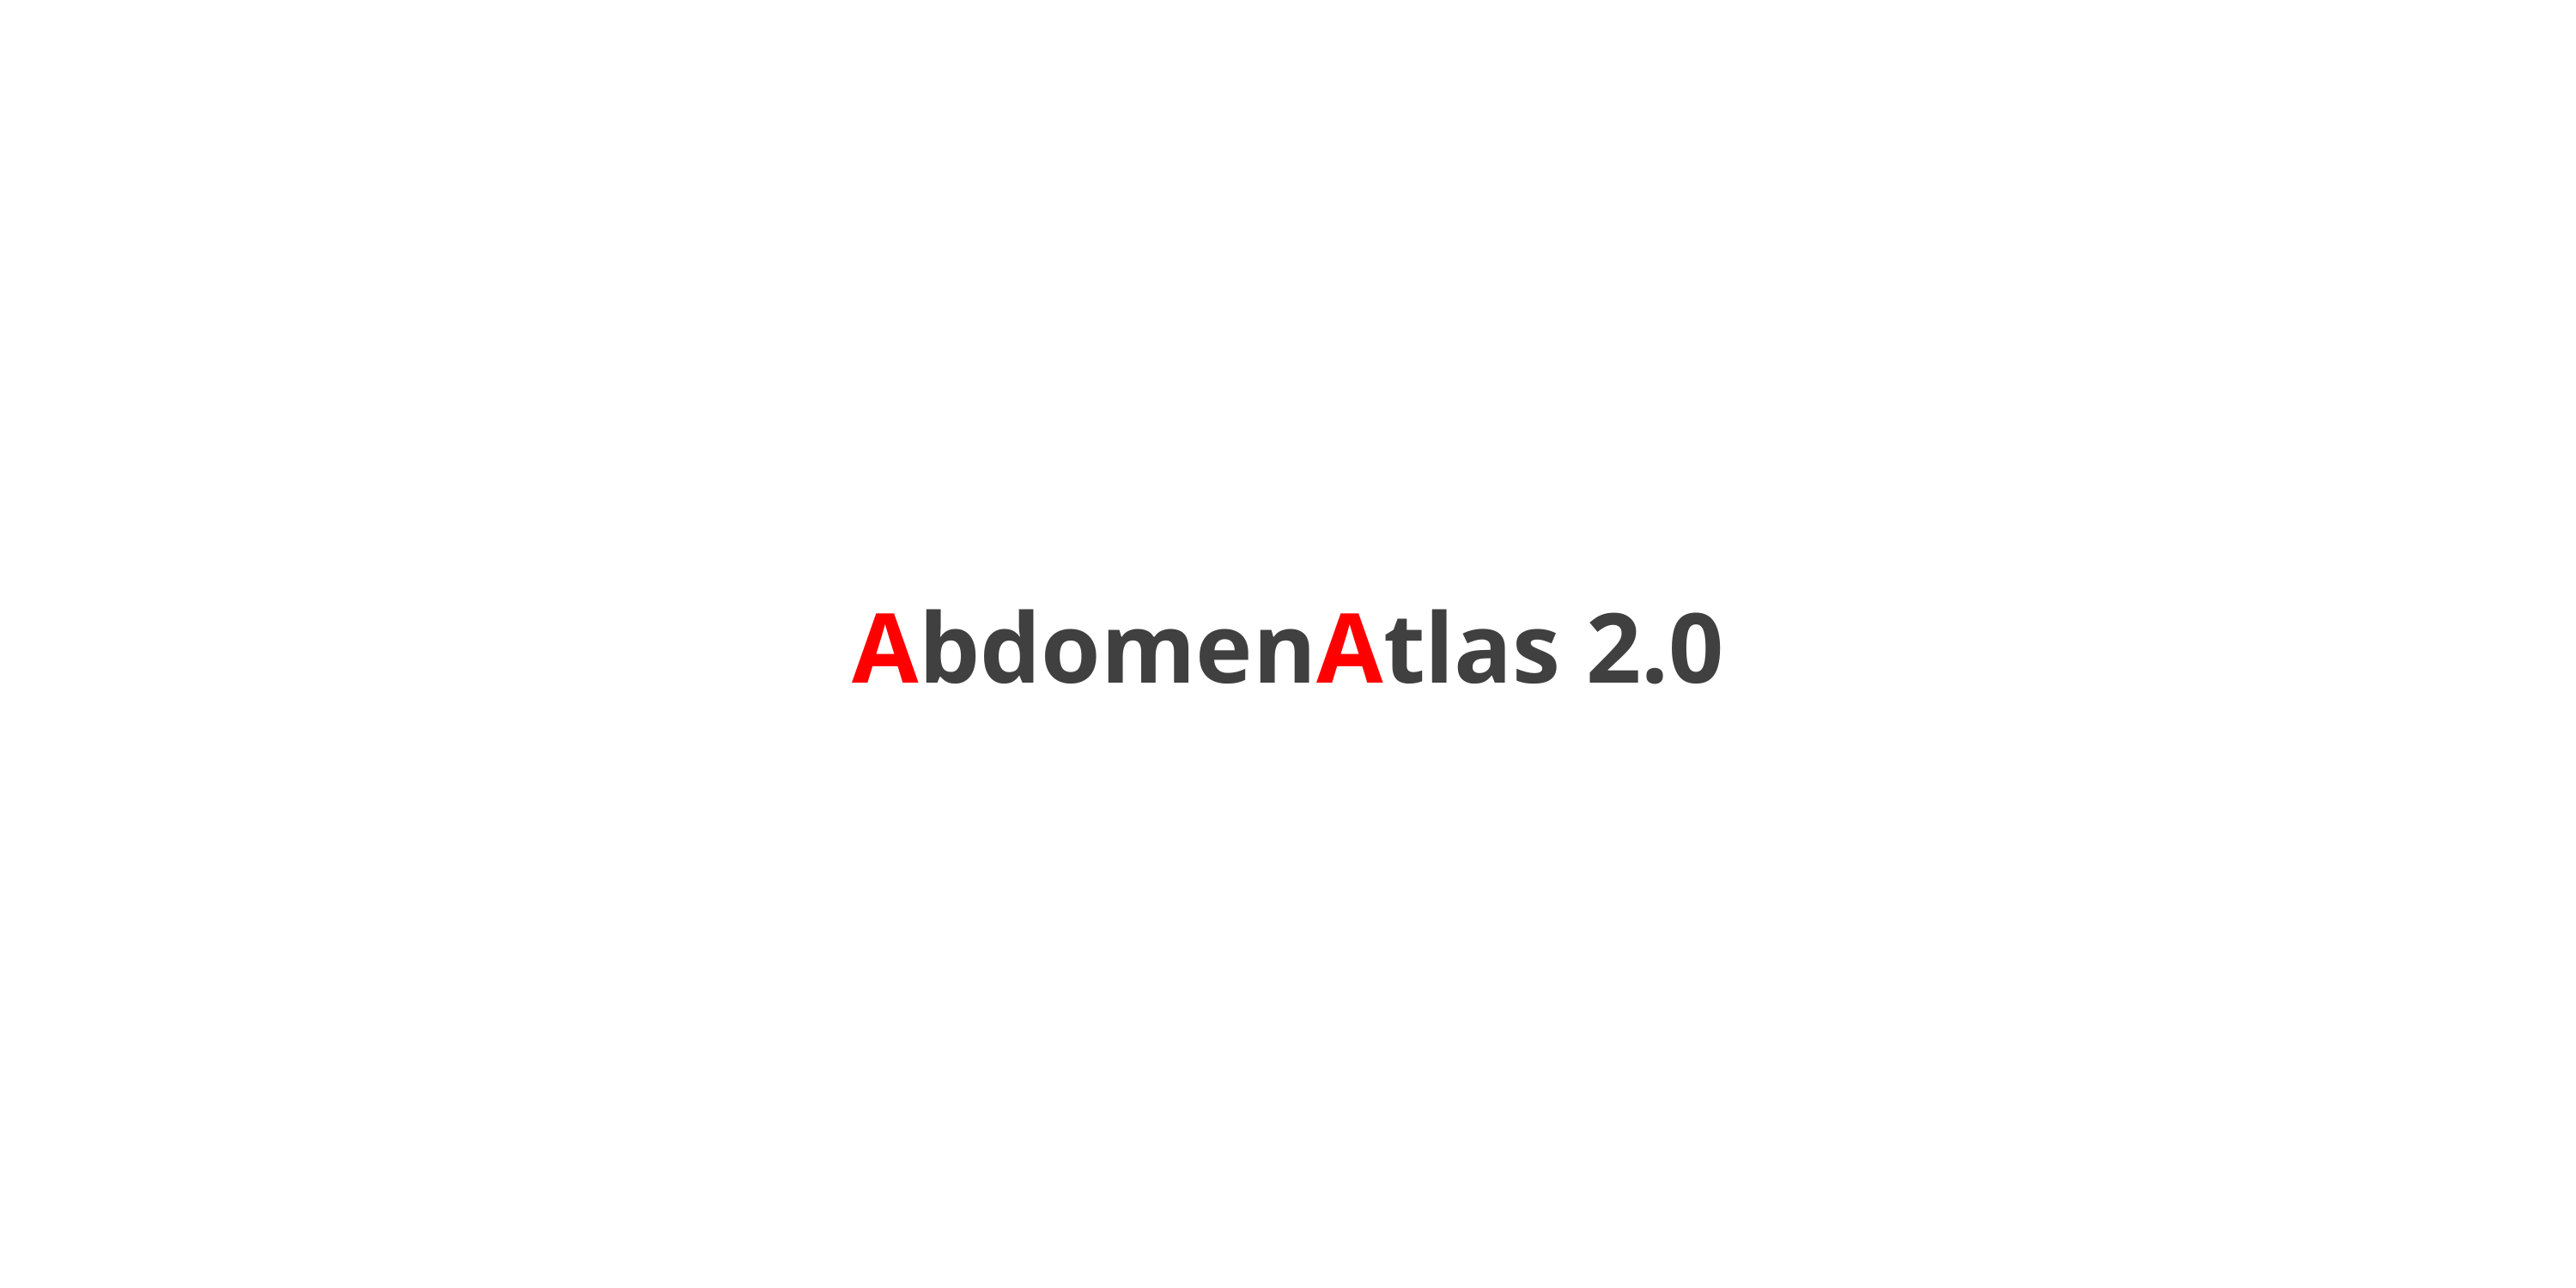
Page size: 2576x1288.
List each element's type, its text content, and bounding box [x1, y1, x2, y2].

text_box AbdomenAtlas 2.0 [839, 580, 1737, 708]
